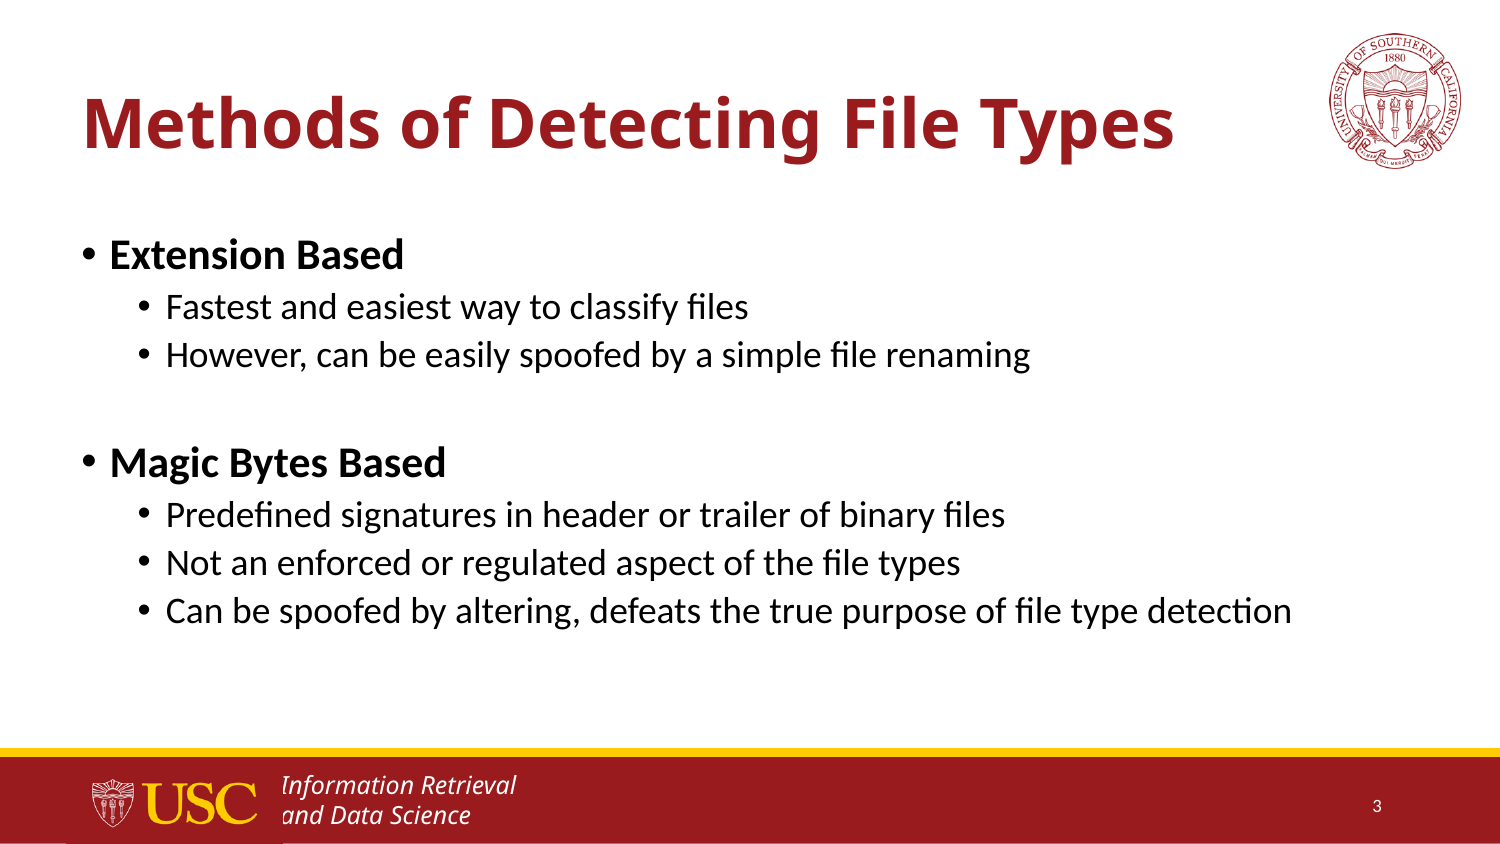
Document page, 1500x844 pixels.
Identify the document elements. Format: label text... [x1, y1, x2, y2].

picture [66, 762, 283, 844]
slide_number 3 [1319, 782, 1397, 827]
picture [1329, 33, 1461, 169]
title Methods of Detecting File Types [66, 44, 1397, 208]
list Extension Based Fastest and easiest way to classify files However, can be easily spoofed by a simple file renaming Magic Bytes Based Predefined signatures in header or trailer of binary files Not an enforced or regulated aspect of the file types Can be spoofed by altering, defeats the true purpose of file type detection [66, 224, 1397, 755]
